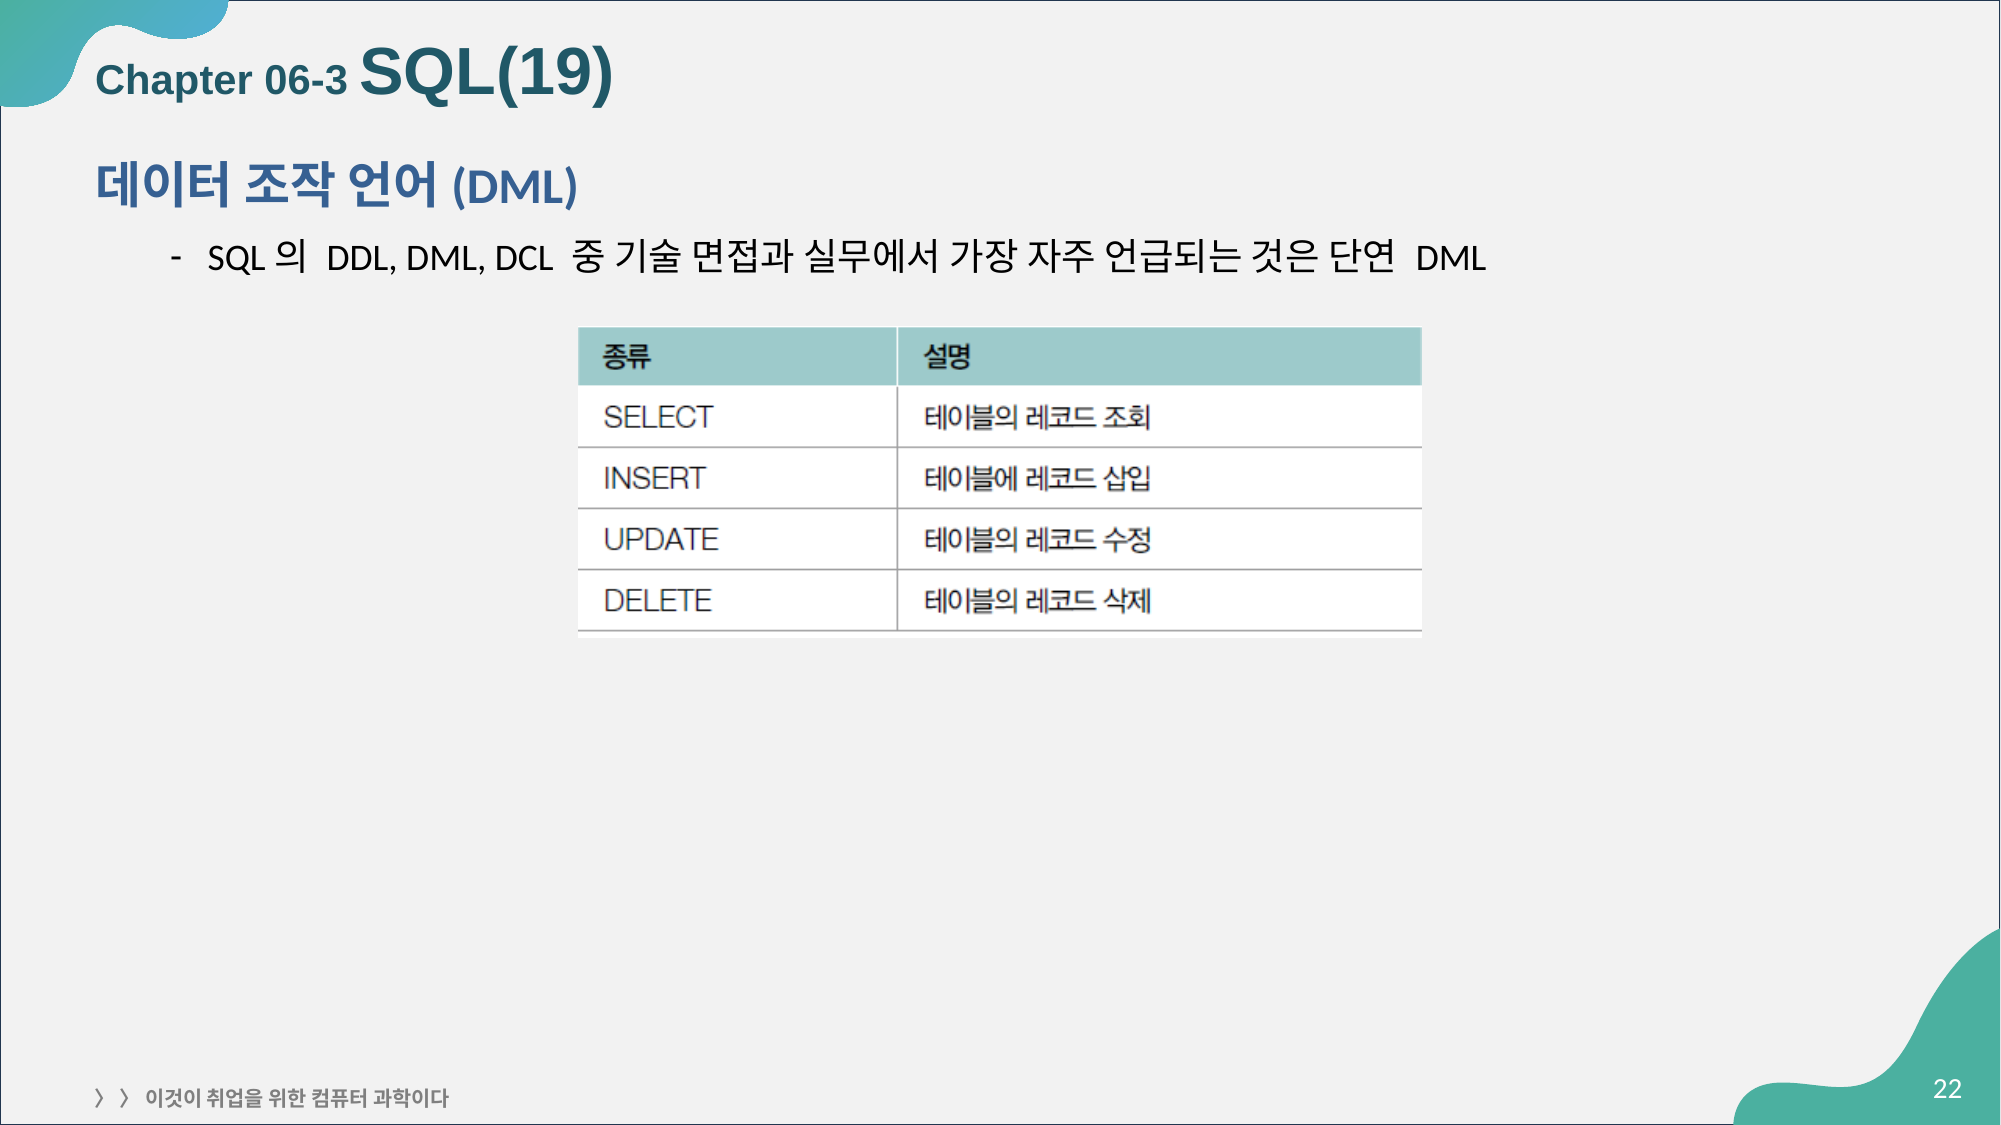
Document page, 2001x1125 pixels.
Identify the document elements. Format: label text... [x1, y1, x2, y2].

slide_number ‹#› [1917, 1061, 1984, 1122]
list 데이터 조작 언어(DML) SQL의 DDL, DML, DCL 중 기술 면접과 실무에서 가장 자주 언급되는 것은 단연 DML [79, 133, 1931, 1035]
picture [577, 326, 1423, 639]
title Chapter 06-3 SQL(19) [79, 17, 1931, 128]
footer 〉 〉 이것이 취업을 위한 컴퓨터 과학이다 [79, 1078, 755, 1114]
